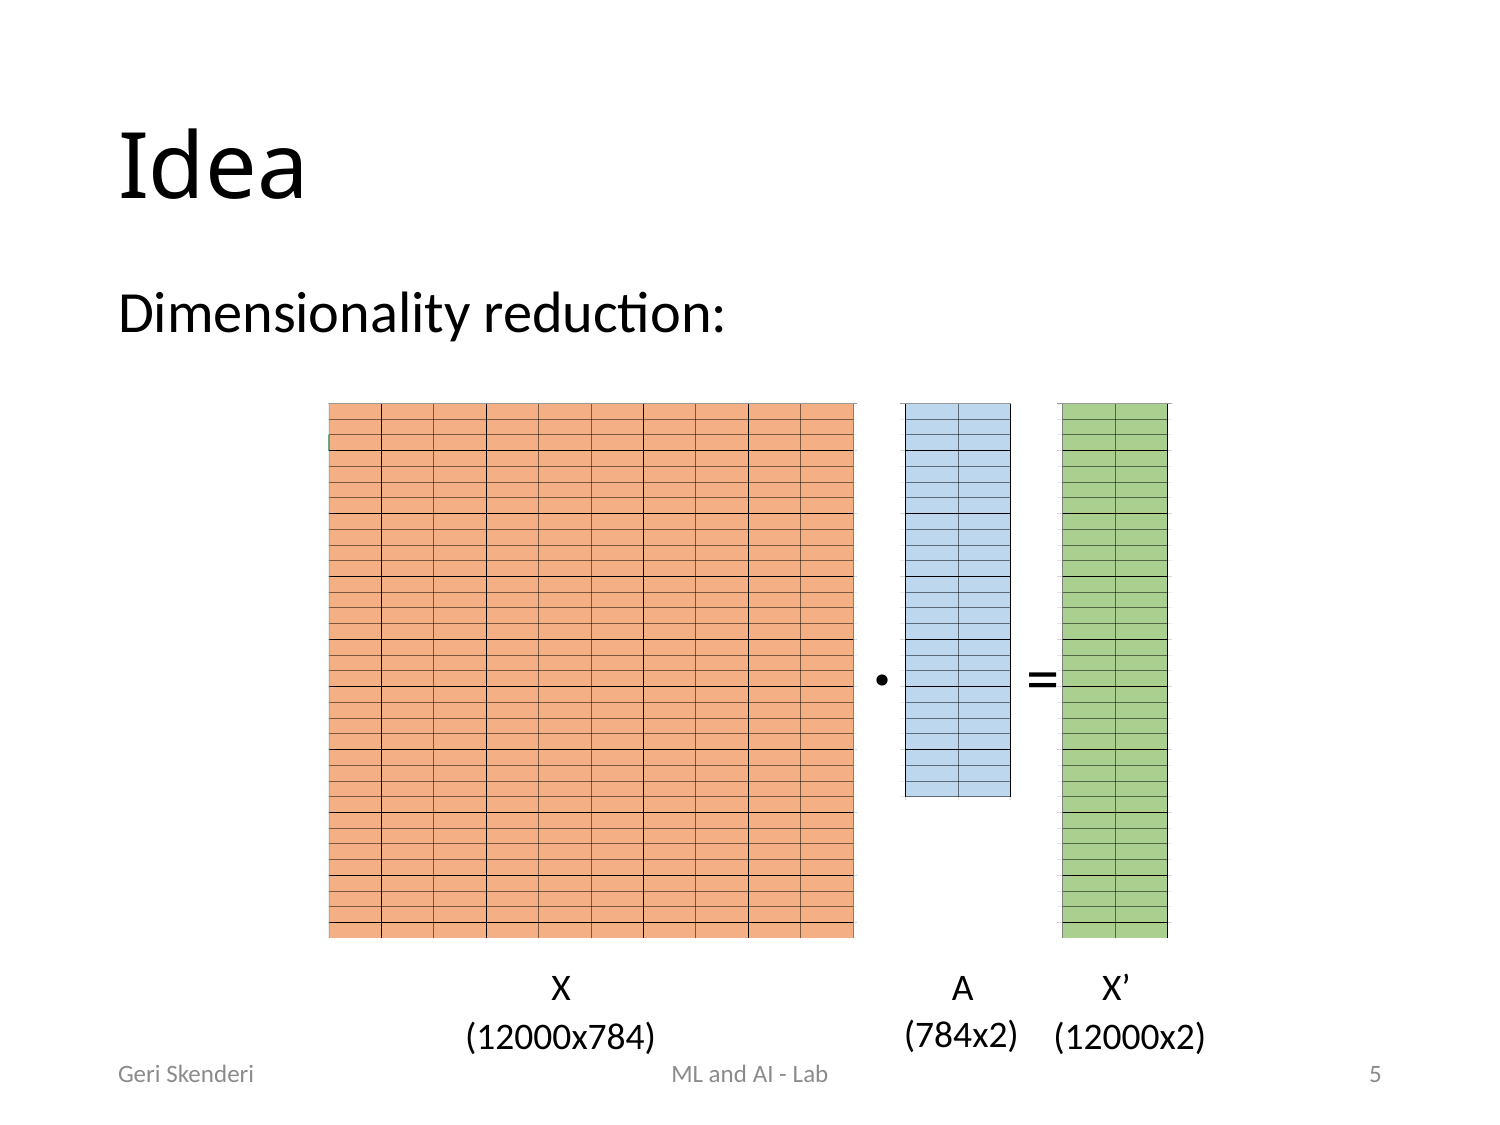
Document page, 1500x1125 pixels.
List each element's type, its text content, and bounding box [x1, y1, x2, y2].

slide_number Geri Skenderi [103, 1042, 441, 1103]
text_box (12000x784) [450, 1004, 688, 1065]
text_box (12000x2) [1038, 1004, 1223, 1065]
title Idea [103, 59, 1397, 278]
text_box X’ [1087, 975, 1148, 1004]
text_box X [536, 975, 590, 1004]
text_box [328, 374, 1172, 975]
list Dimensionality reduction: [103, 274, 1286, 366]
text_box (784x2) [889, 1002, 1059, 1063]
slide_number 5 [1059, 1042, 1397, 1103]
footer ML and AI - Lab [496, 1042, 1004, 1103]
text_box A [937, 975, 991, 1002]
